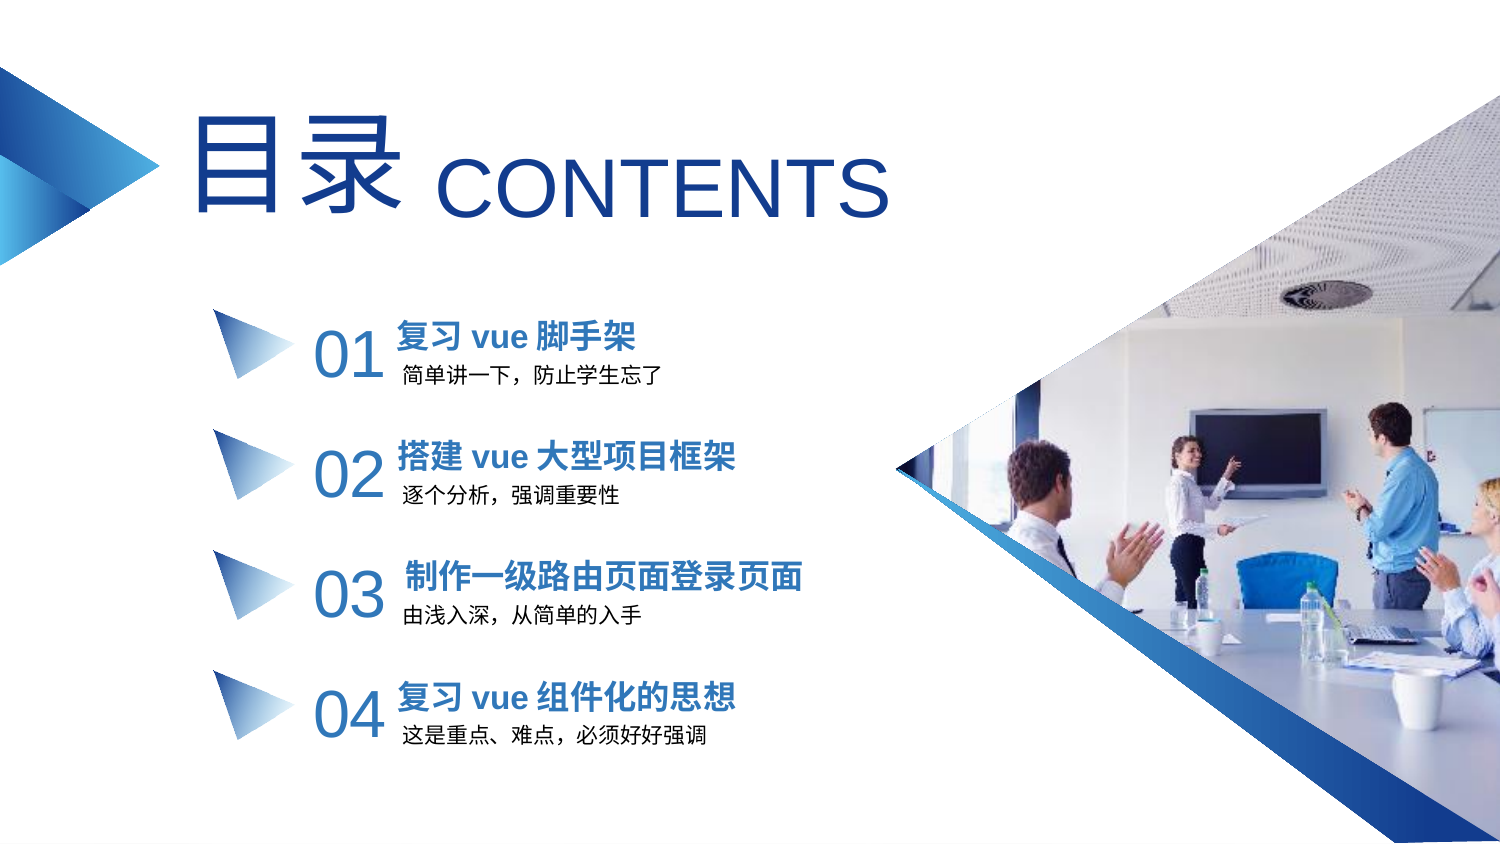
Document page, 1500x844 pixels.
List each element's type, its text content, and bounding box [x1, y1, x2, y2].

text_box CONTENTS [403, 140, 890, 229]
text_box [213, 670, 295, 740]
text_box 04 [313, 671, 388, 752]
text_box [343, 434, 832, 512]
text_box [343, 555, 832, 633]
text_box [895, 93, 1500, 844]
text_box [343, 675, 832, 753]
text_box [343, 314, 832, 392]
text_box 02 [313, 430, 388, 511]
text_box [213, 309, 295, 379]
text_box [0, 67, 160, 266]
text_box 01 [313, 310, 388, 391]
text_box [213, 550, 295, 620]
text_box 目录 [163, 101, 431, 188]
text_box 03 [313, 551, 388, 632]
text_box [213, 429, 295, 500]
